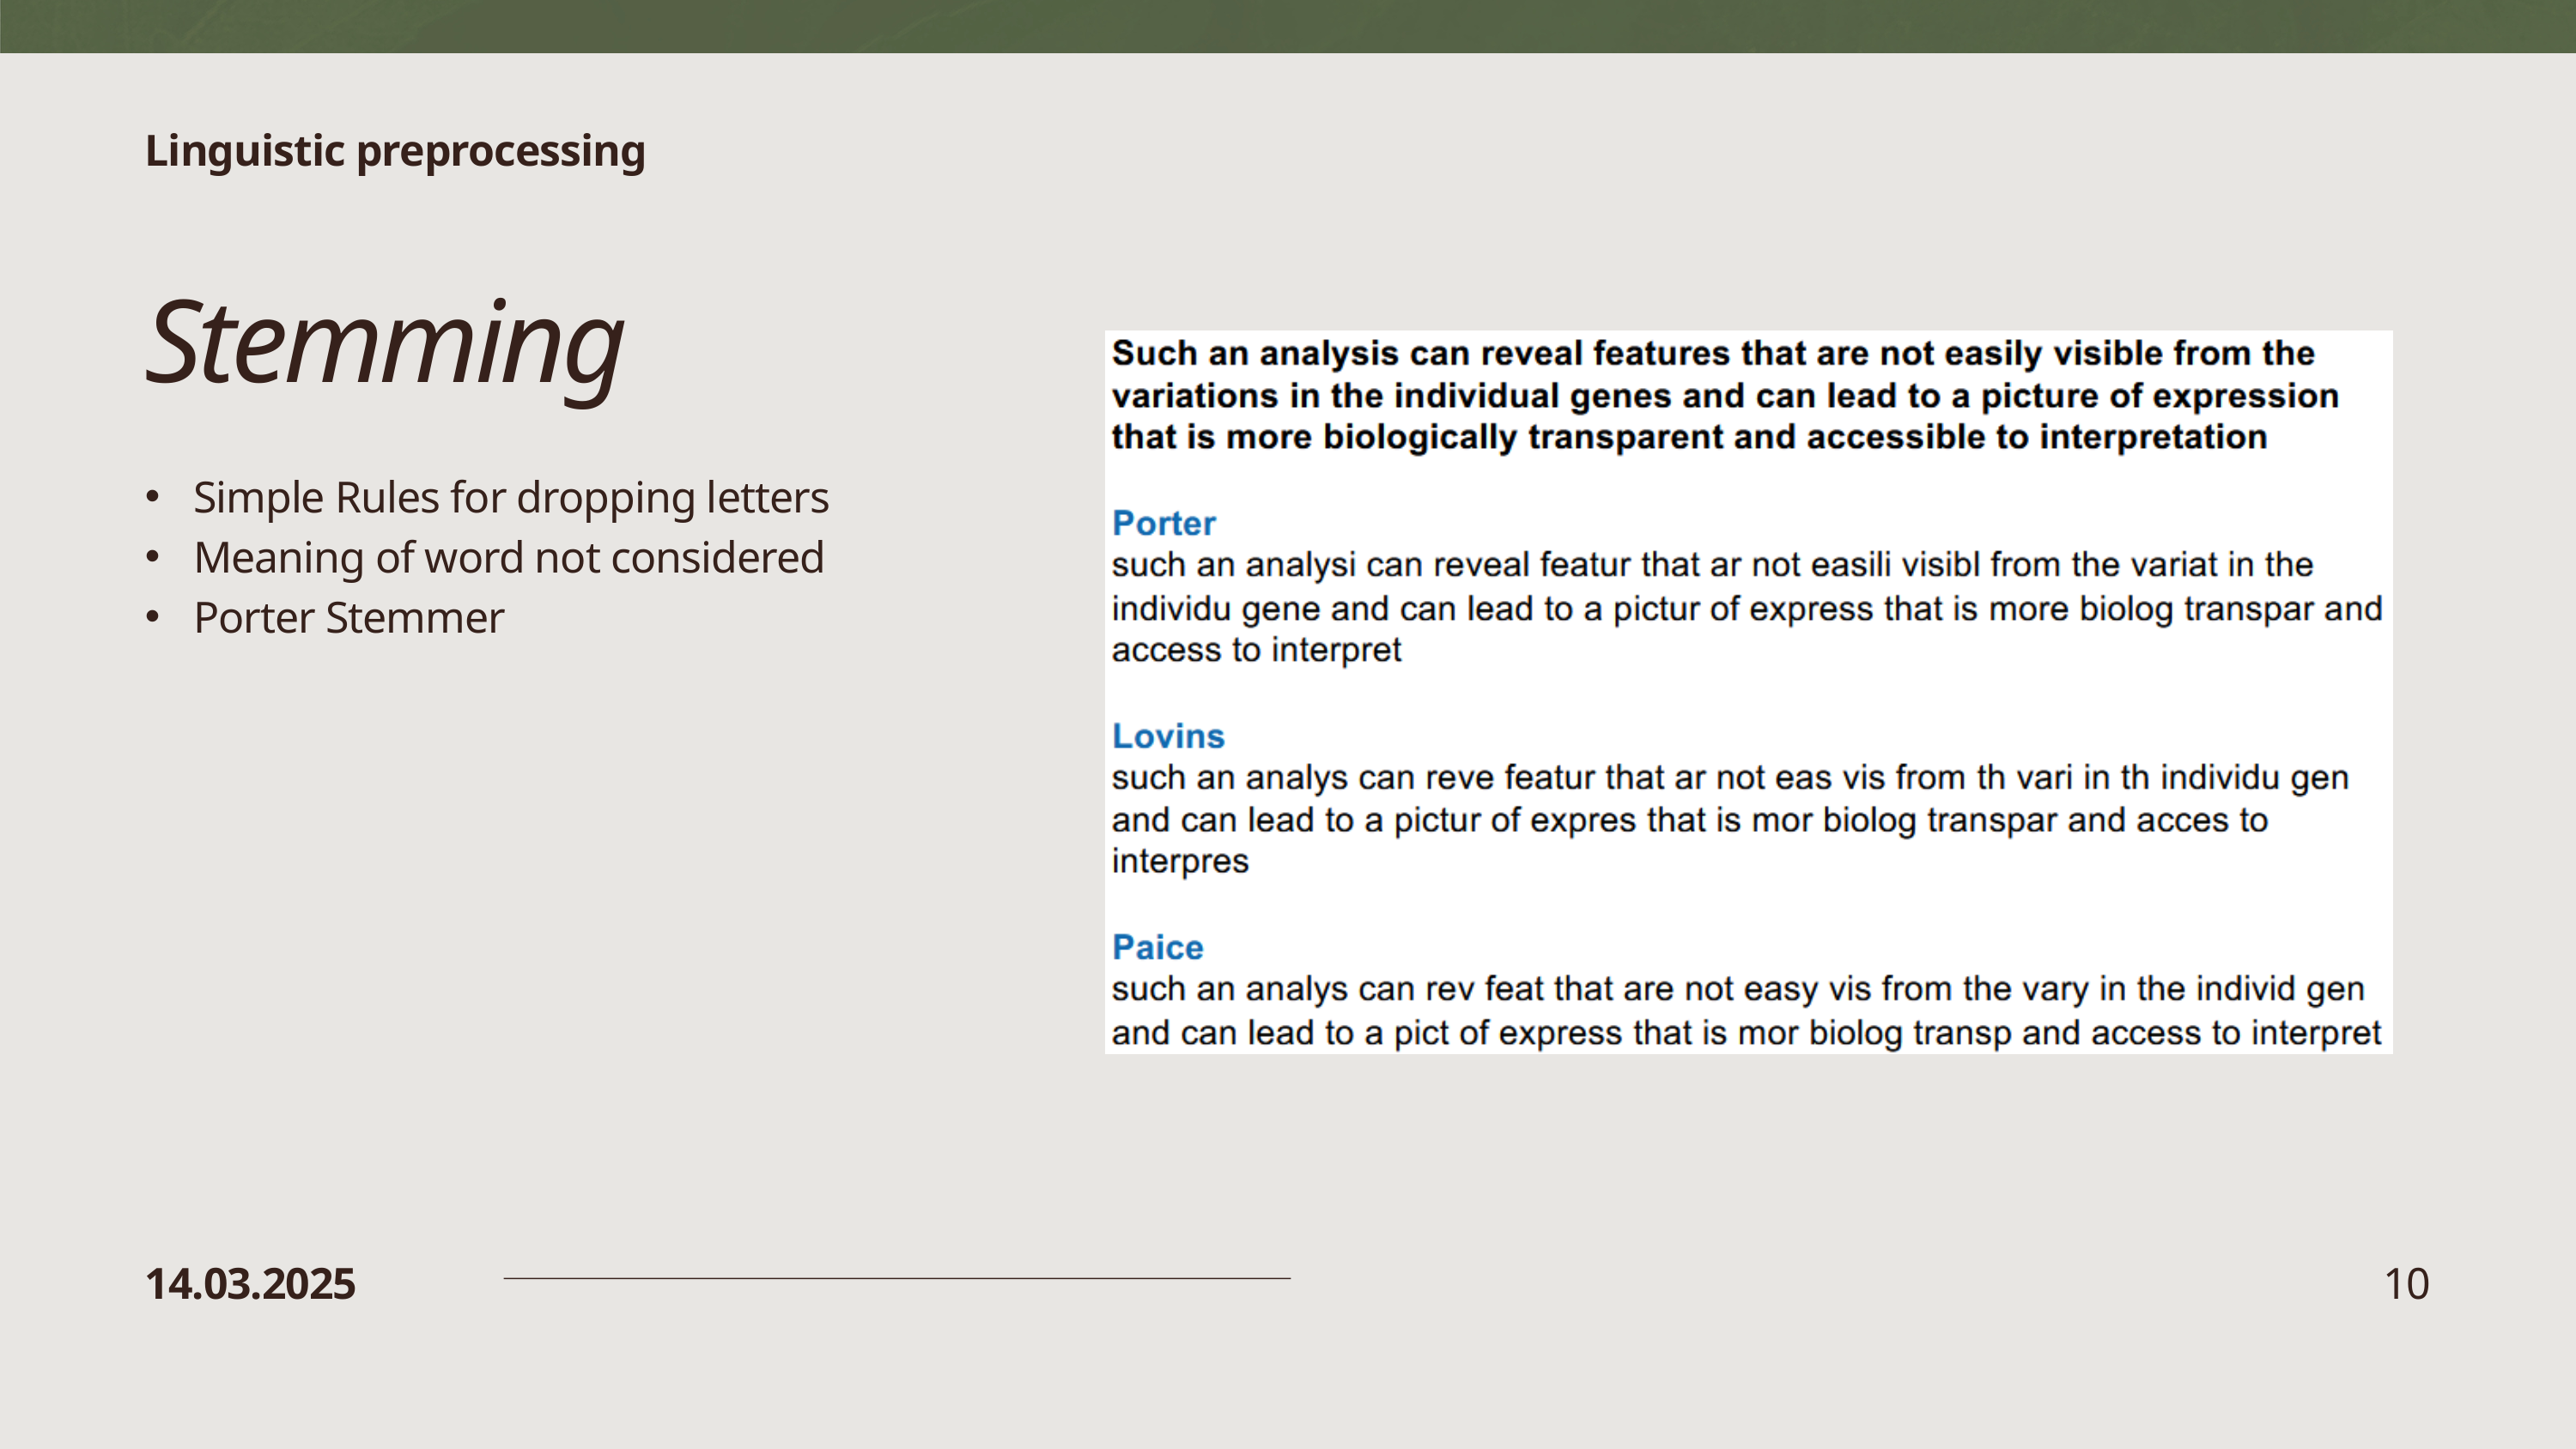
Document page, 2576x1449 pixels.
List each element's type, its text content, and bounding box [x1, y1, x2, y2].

text_box Simple Rules for dropping letters Meaning of word not considered Porter Stemmer [144, 461, 1101, 642]
picture [1105, 330, 2393, 1054]
text_box Stemming [144, 245, 1717, 406]
text_box 14.03.2025 [144, 1247, 504, 1308]
text_box [0, 0, 2576, 53]
text_box 10 [2136, 1247, 2432, 1308]
text_box Linguistic preprocessing [144, 114, 665, 175]
